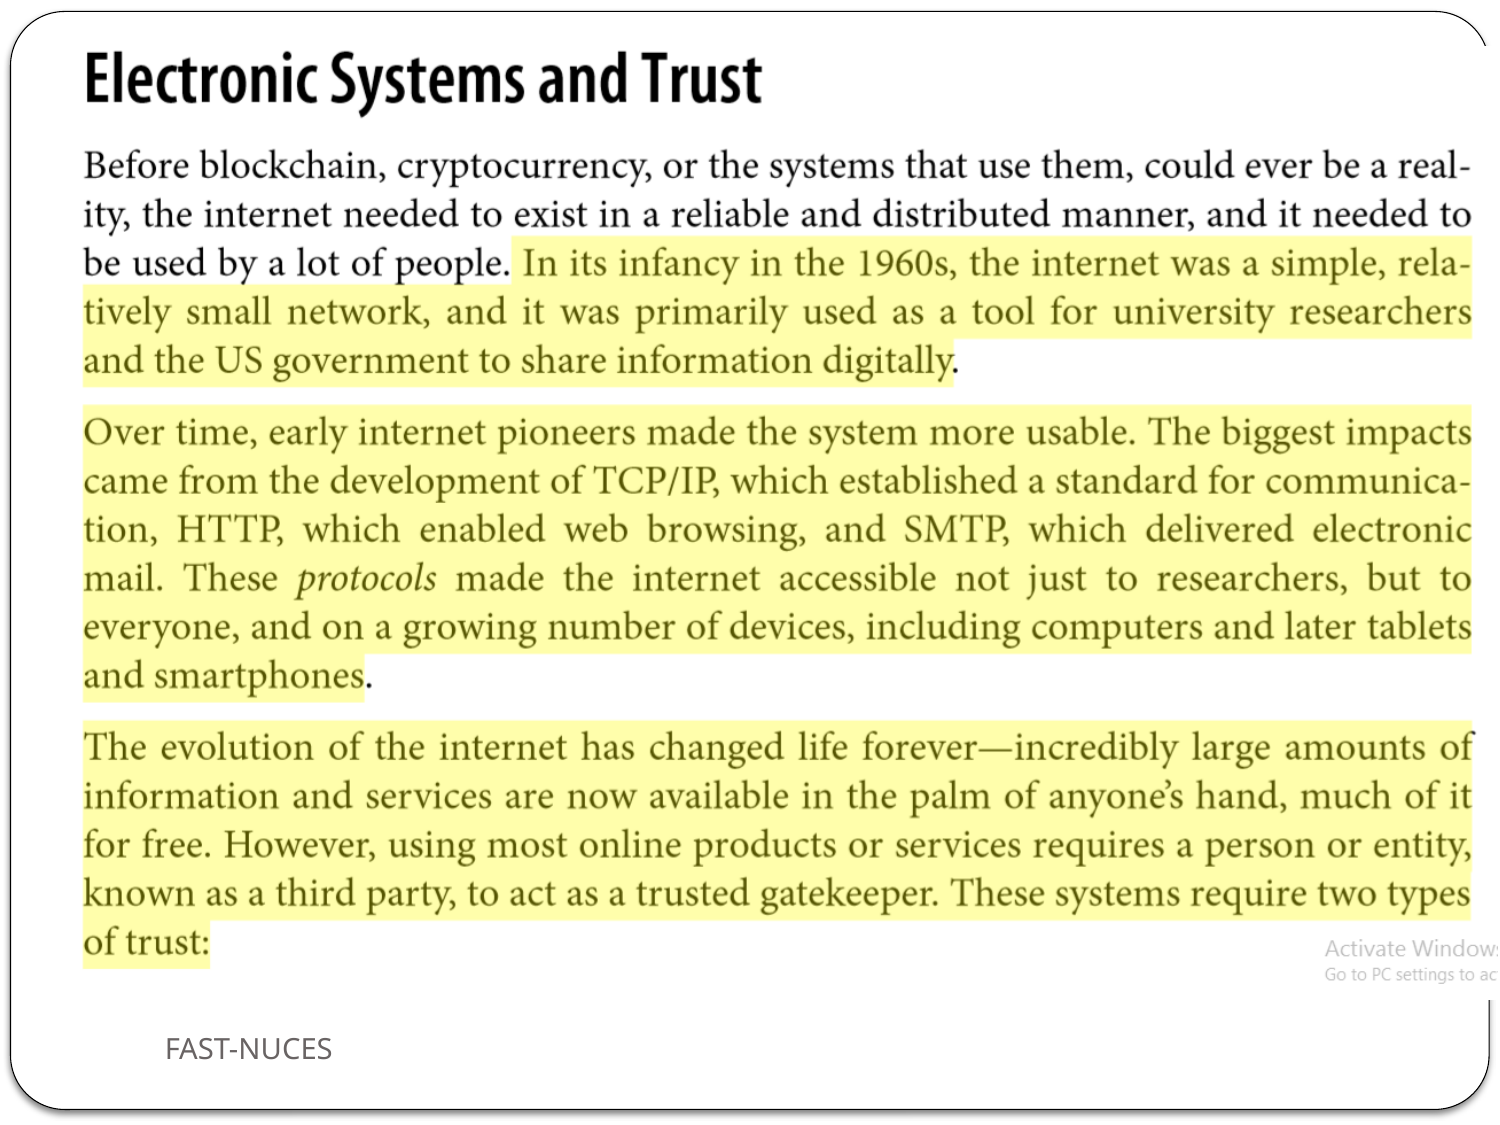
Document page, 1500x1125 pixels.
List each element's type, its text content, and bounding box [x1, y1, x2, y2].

footer FAST-NUCES [150, 1012, 800, 1088]
picture [76, 46, 1499, 1001]
